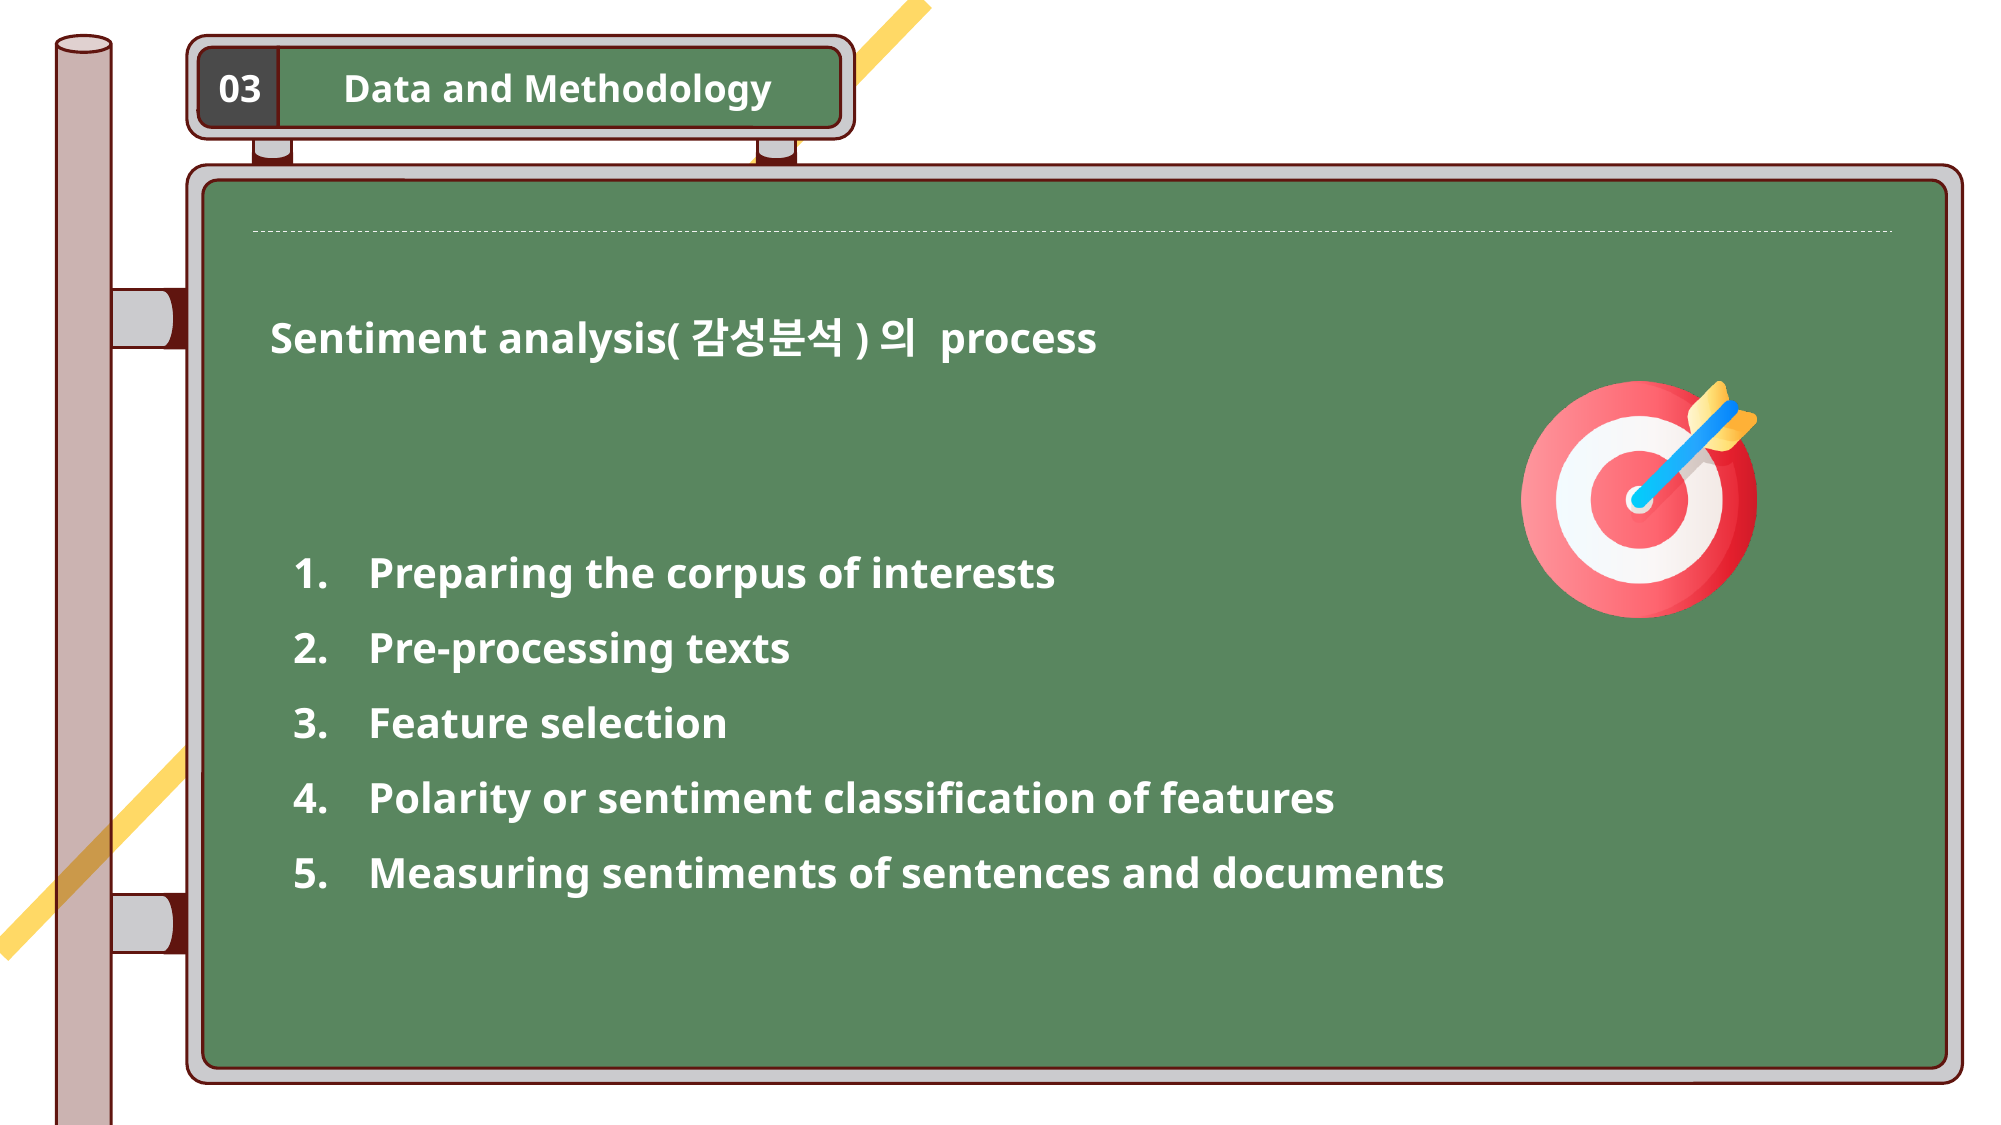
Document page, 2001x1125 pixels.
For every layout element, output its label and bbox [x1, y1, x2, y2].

text_box [0, 0, 2000, 1125]
picture [1521, 381, 1757, 618]
